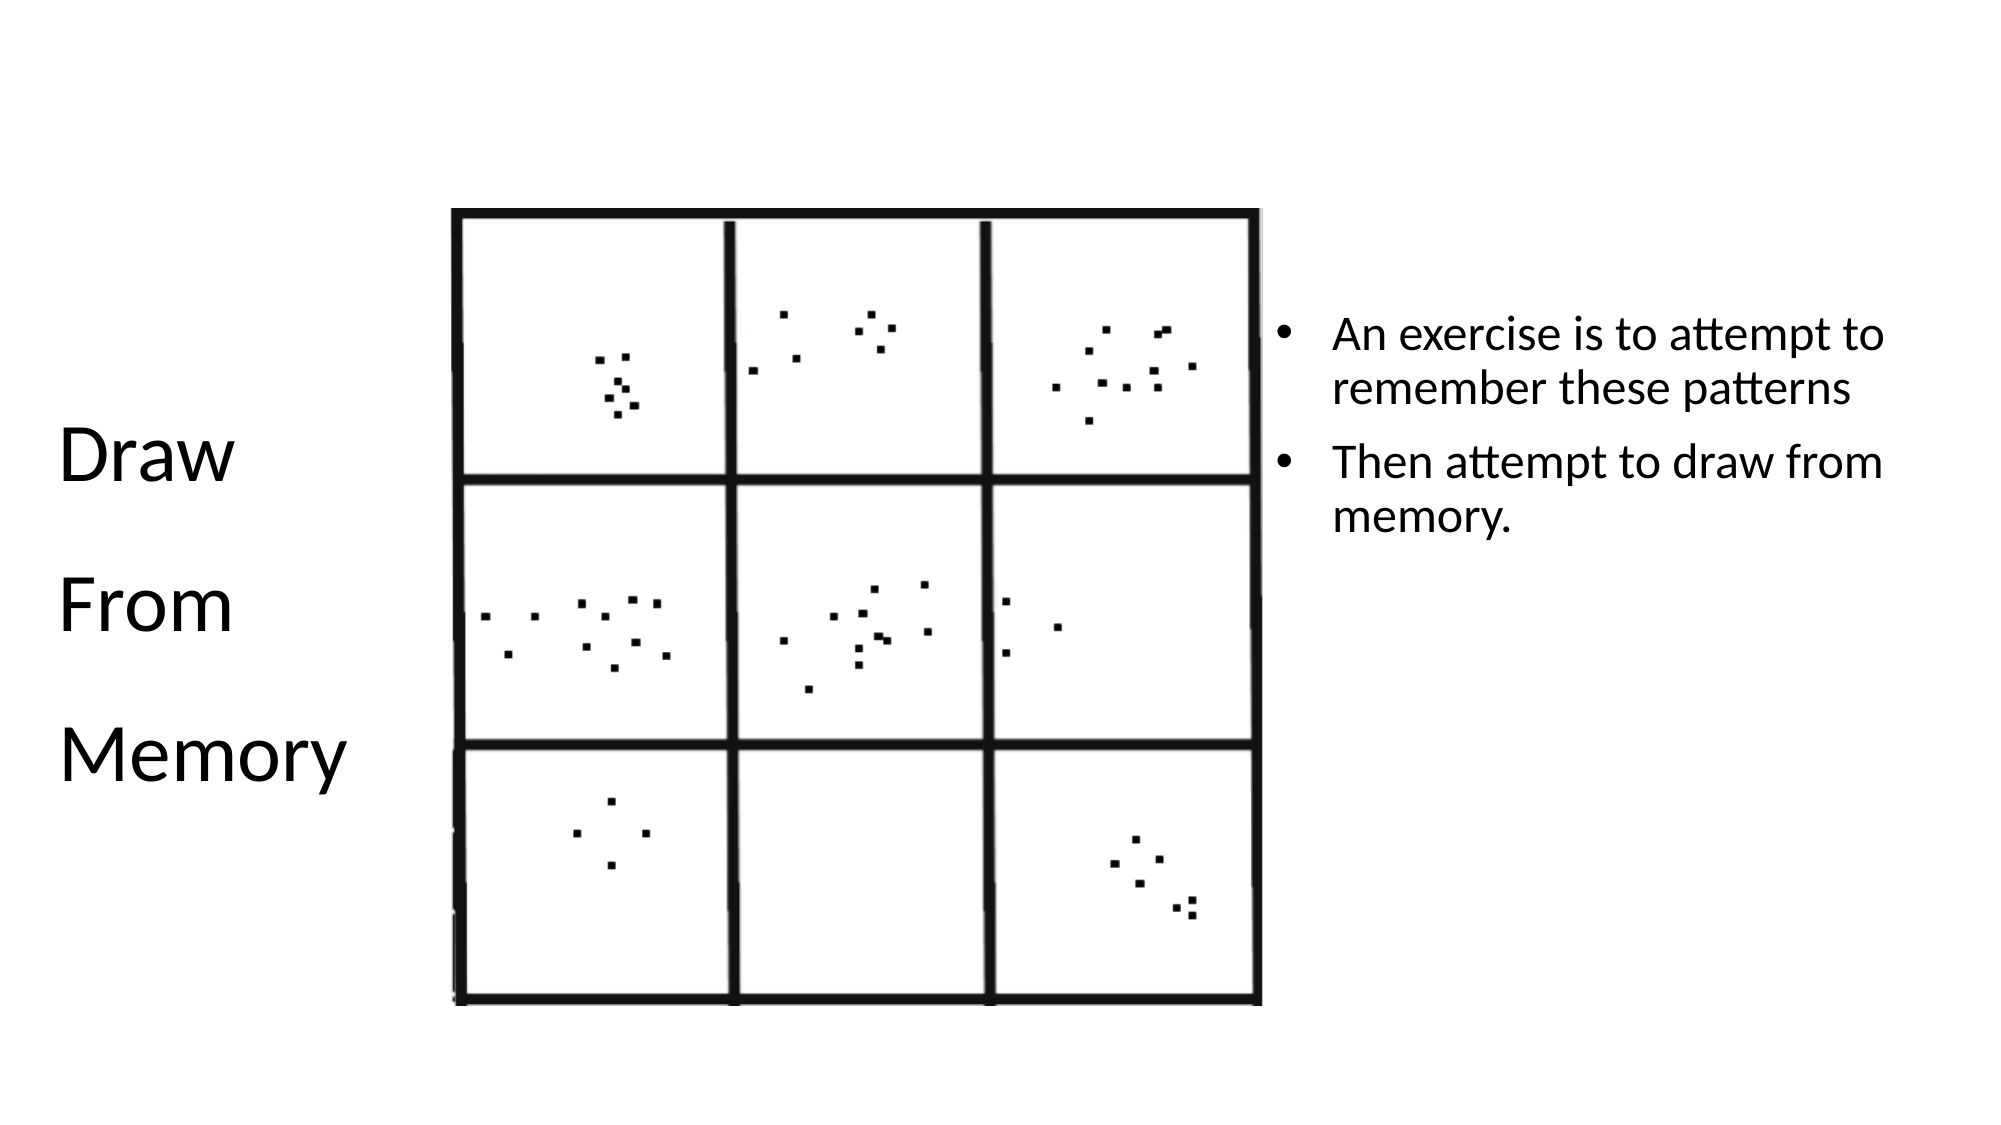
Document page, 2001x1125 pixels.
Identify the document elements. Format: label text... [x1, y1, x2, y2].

text_box Draw From Memory [38, 328, 532, 1025]
text_box An exercise is to attempt to remember these patterns Then attempt to draw from memory. [1260, 299, 1940, 1014]
picture [449, 208, 1264, 1006]
